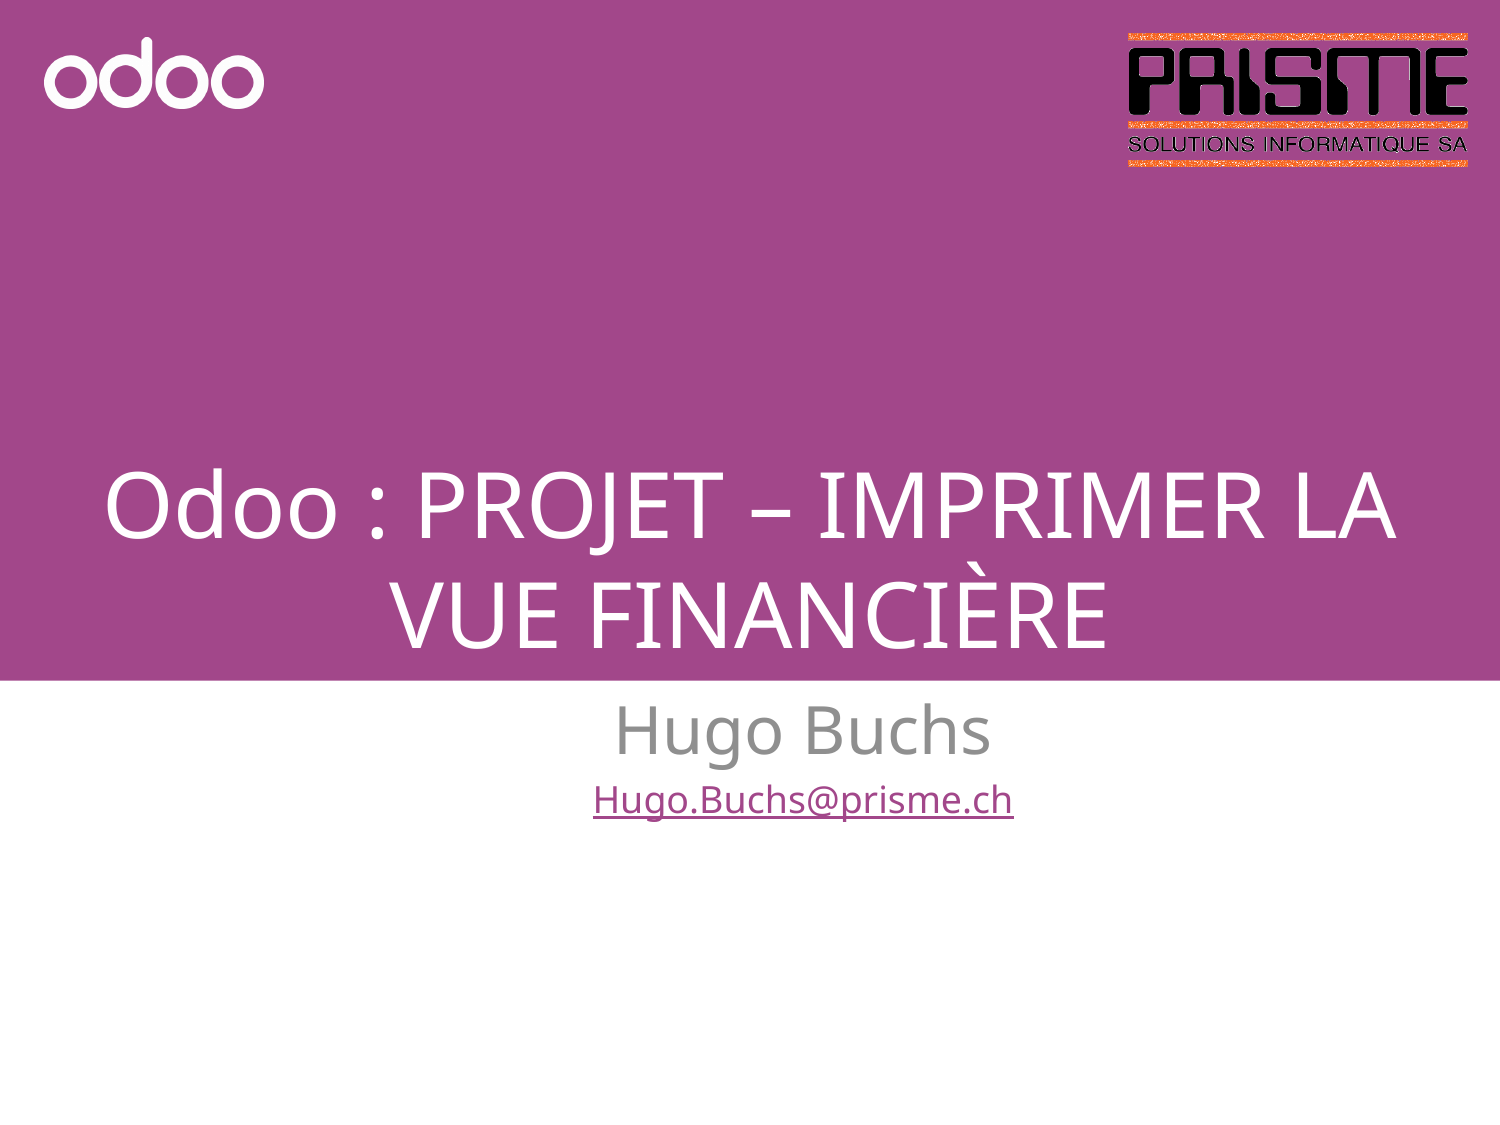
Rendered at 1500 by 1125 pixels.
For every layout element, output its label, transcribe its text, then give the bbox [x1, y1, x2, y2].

picture [1115, 18, 1483, 183]
picture [44, 37, 264, 109]
title Odoo : Projet – imprimer la vue financière [41, 479, 1459, 634]
text_box Hugo Buchs Hugo.Buchs@prisme.ch [442, 680, 1164, 917]
